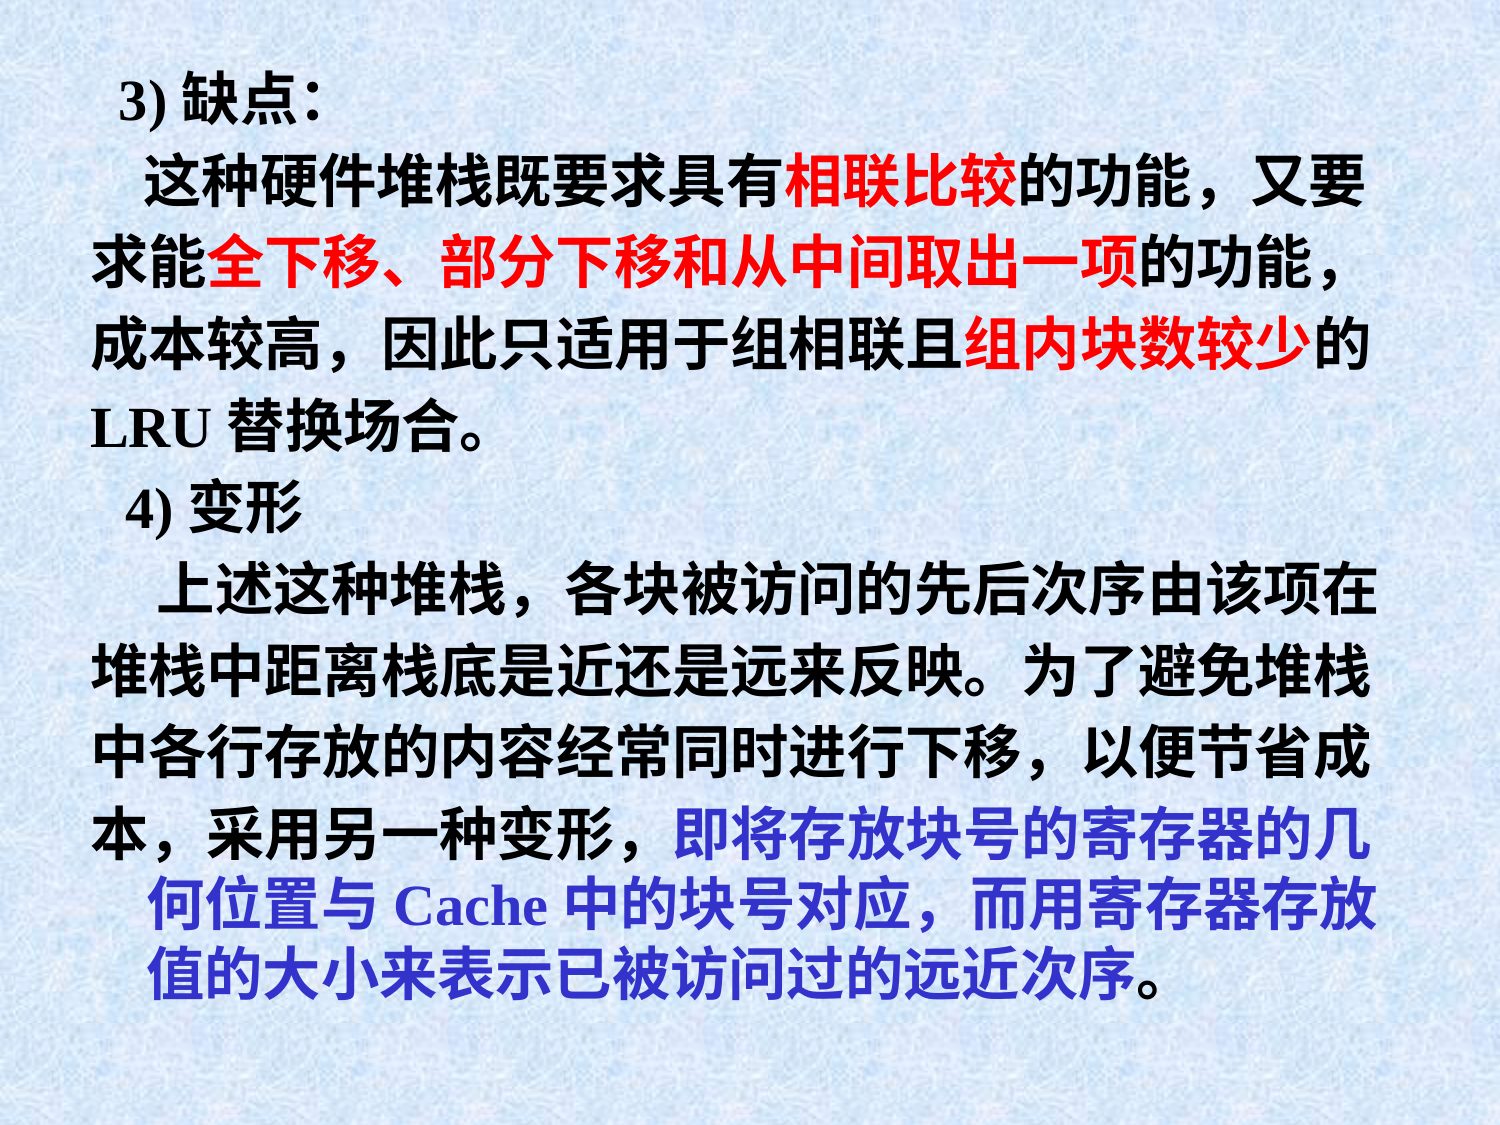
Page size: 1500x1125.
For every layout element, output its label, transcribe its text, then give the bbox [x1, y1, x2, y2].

picture [0, 0, 1500, 1125]
list 3)缺点： 这种硬件堆栈既要求具有相联比较的功能，又要 求能全下移、部分下移和从中间取出一项的功能， 成本较高，因此只适用于组相联且组内块数较少的 LRU替换场合。 4)变形 上述这种堆栈，各块被访问的先后次序由该项在 堆栈中距离栈底是近还是远来反映。为了避免堆栈 中各行存放的内容经常同时进行下移，以便节省成 本，采用另一种变形，即将存放块号的寄存器的几何位置与Cache中的块号对应，而用寄存器存放值的大小来表示已被访问过的远近次序。 [75, 54, 1425, 1005]
